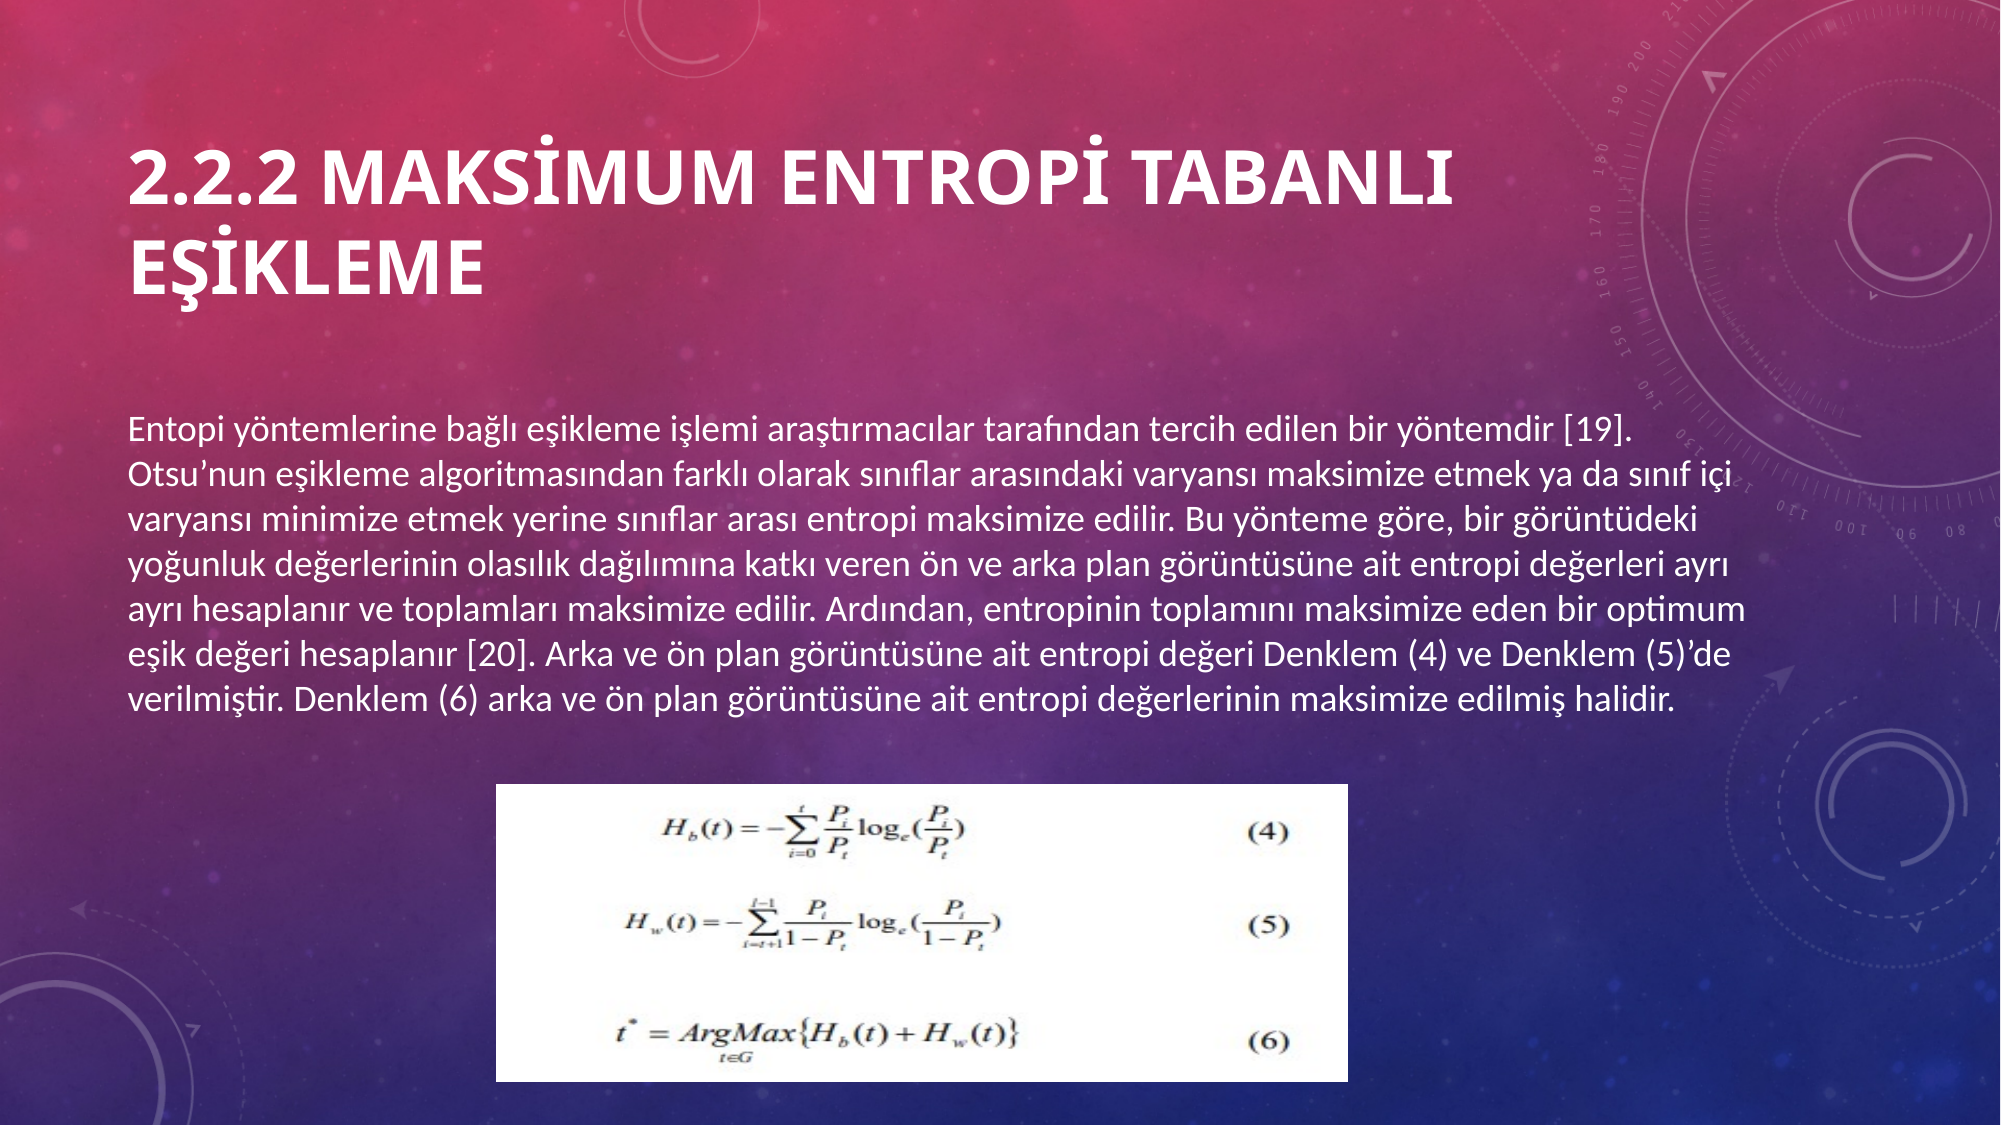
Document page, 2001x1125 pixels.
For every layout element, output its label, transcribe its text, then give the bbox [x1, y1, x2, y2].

picture [0, 0, 2001, 1125]
list Entopi yöntemlerine bağlı eşikleme işlemi araştırmacılar tarafından tercih edilen bir yöntemdir [19]. Otsu’nun eşikleme algoritmasından farklı olarak sınıflar arasındaki varyansı maksimize etmek ya da sınıf içi varyansı minimize etmek yerine sınıflar arası entropi maksimize edilir. Bu yönteme göre, bir görüntüdeki yoğunluk değerlerinin olasılık dağılımına katkı veren ön ve arka plan görüntüsüne ait entropi değerleri ayrı ayrı hesaplanır ve toplamları maksimize edilir. Ardından, entropinin toplamını maksimize eden bir optimum eşik değeri hesaplanır [20]. Arka ve ön plan görüntüsüne ait entropi değeri Denklem (4) ve Denklem (5)’de verilmiştir. Denklem (6) arka ve ön plan görüntüsüne ait entropi değerlerinin maksimize edilmiş halidir. [112, 351, 1775, 772]
title 2.2.2 Maksimum entropi tabanlı eşikleme [112, 99, 1775, 339]
